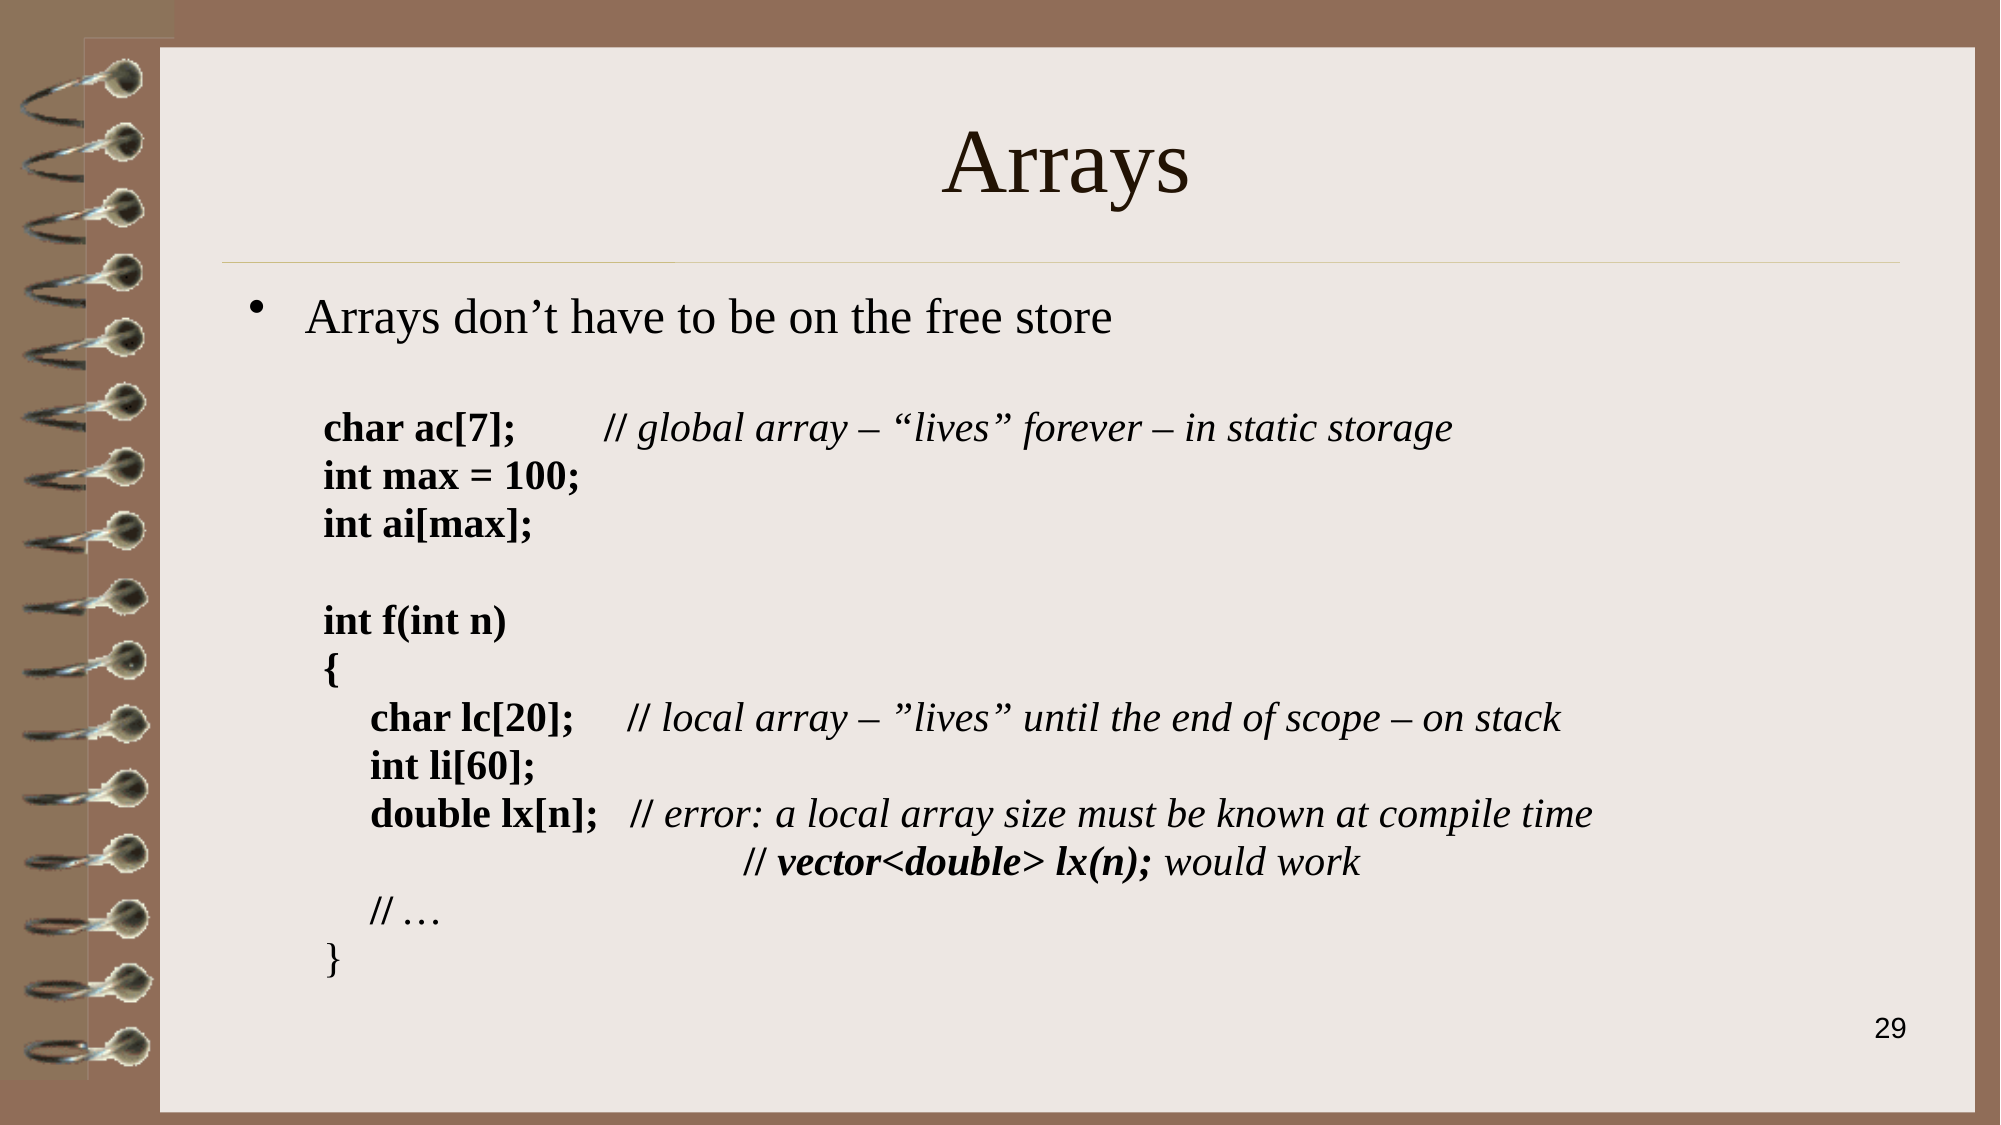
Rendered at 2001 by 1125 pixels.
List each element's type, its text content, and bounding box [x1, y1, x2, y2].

title Arrays [233, 62, 1900, 250]
list Arrays don’t have to be on the free store char ac[7]; // global array – “lives” forever – in static storage int max = 100; int ai[max]; int f(int n) { char lc[20]; // local array – ”lives” until the end of scope – on stack int li[60]; double lx[n]; // error: a local array size must be known at compile time // vector<double> lx(n); would work // … } [233, 287, 1900, 963]
slide_number 29 [1505, 1001, 1922, 1077]
picture [0, 0, 175, 1080]
